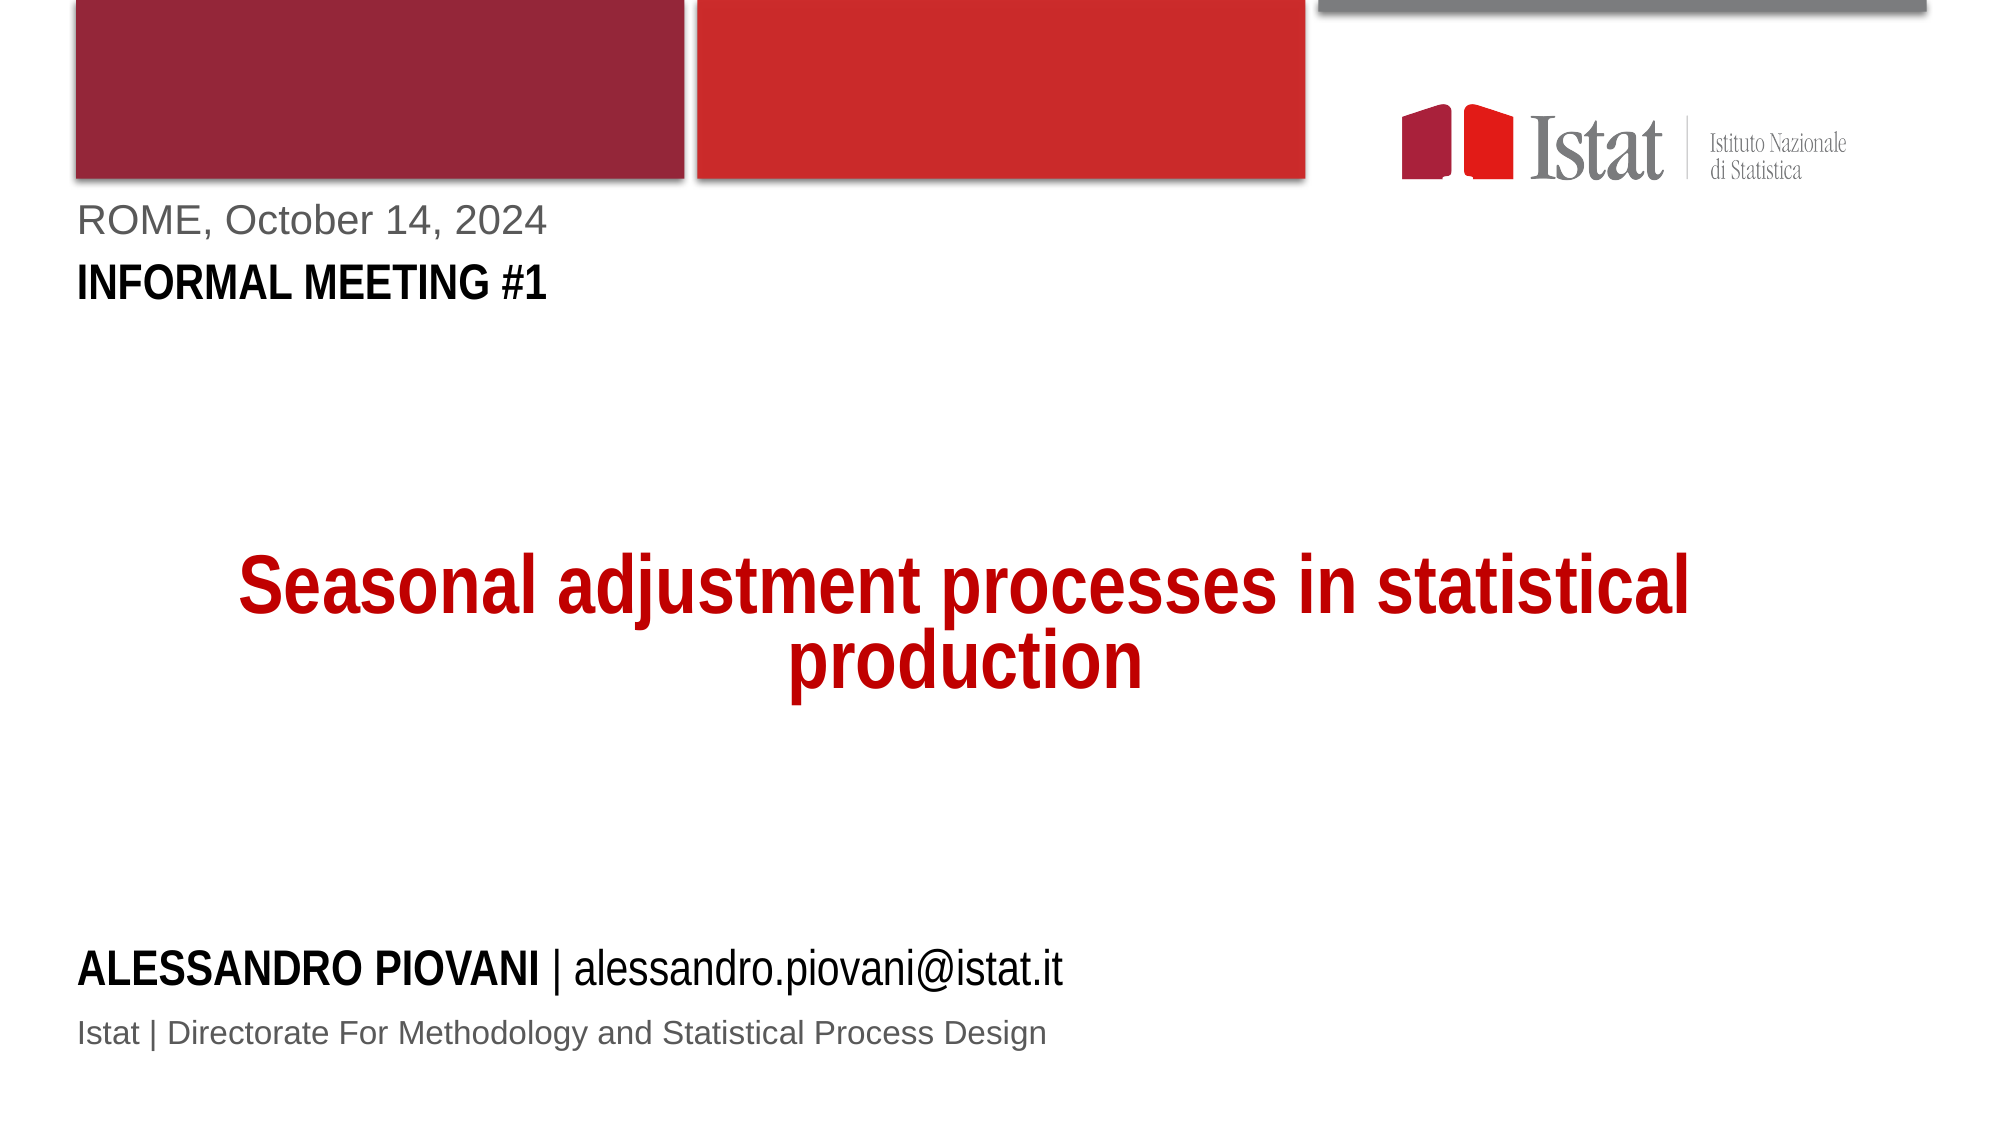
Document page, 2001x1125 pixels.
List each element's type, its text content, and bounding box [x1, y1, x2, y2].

list ALESSANDRO PIOVANI | alessandro.piovani@istat.it [76, 965, 1305, 1004]
list INFORMAL MEETING #1 [76, 250, 683, 427]
picture [1402, 104, 1846, 181]
list Istat | Directorate For Methodology and Statistical Process Design [76, 1022, 1964, 1084]
list ROME, October 14, 2024 [76, 211, 785, 250]
title Seasonal adjustment processes in statistical production [160, 401, 1772, 859]
